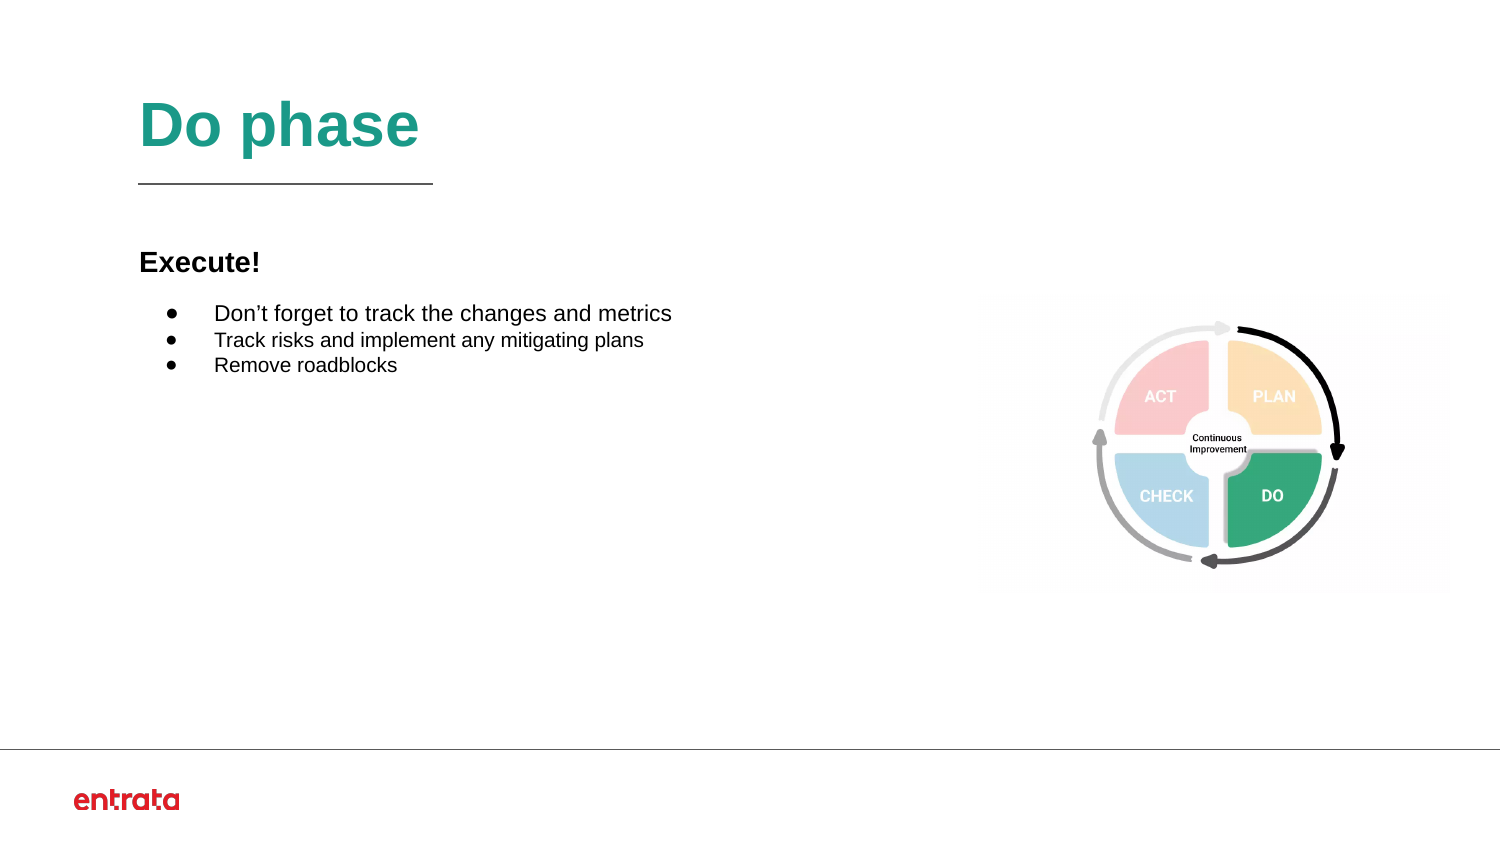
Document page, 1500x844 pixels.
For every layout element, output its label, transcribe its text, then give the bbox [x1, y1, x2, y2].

picture [978, 294, 1451, 593]
text_box Execute! Don’t forget to track the changes and metrics Track risks and implement any mitigating plans Remove roadblocks [124, 228, 979, 392]
list Do phase [124, 77, 1376, 167]
picture [74, 789, 179, 810]
